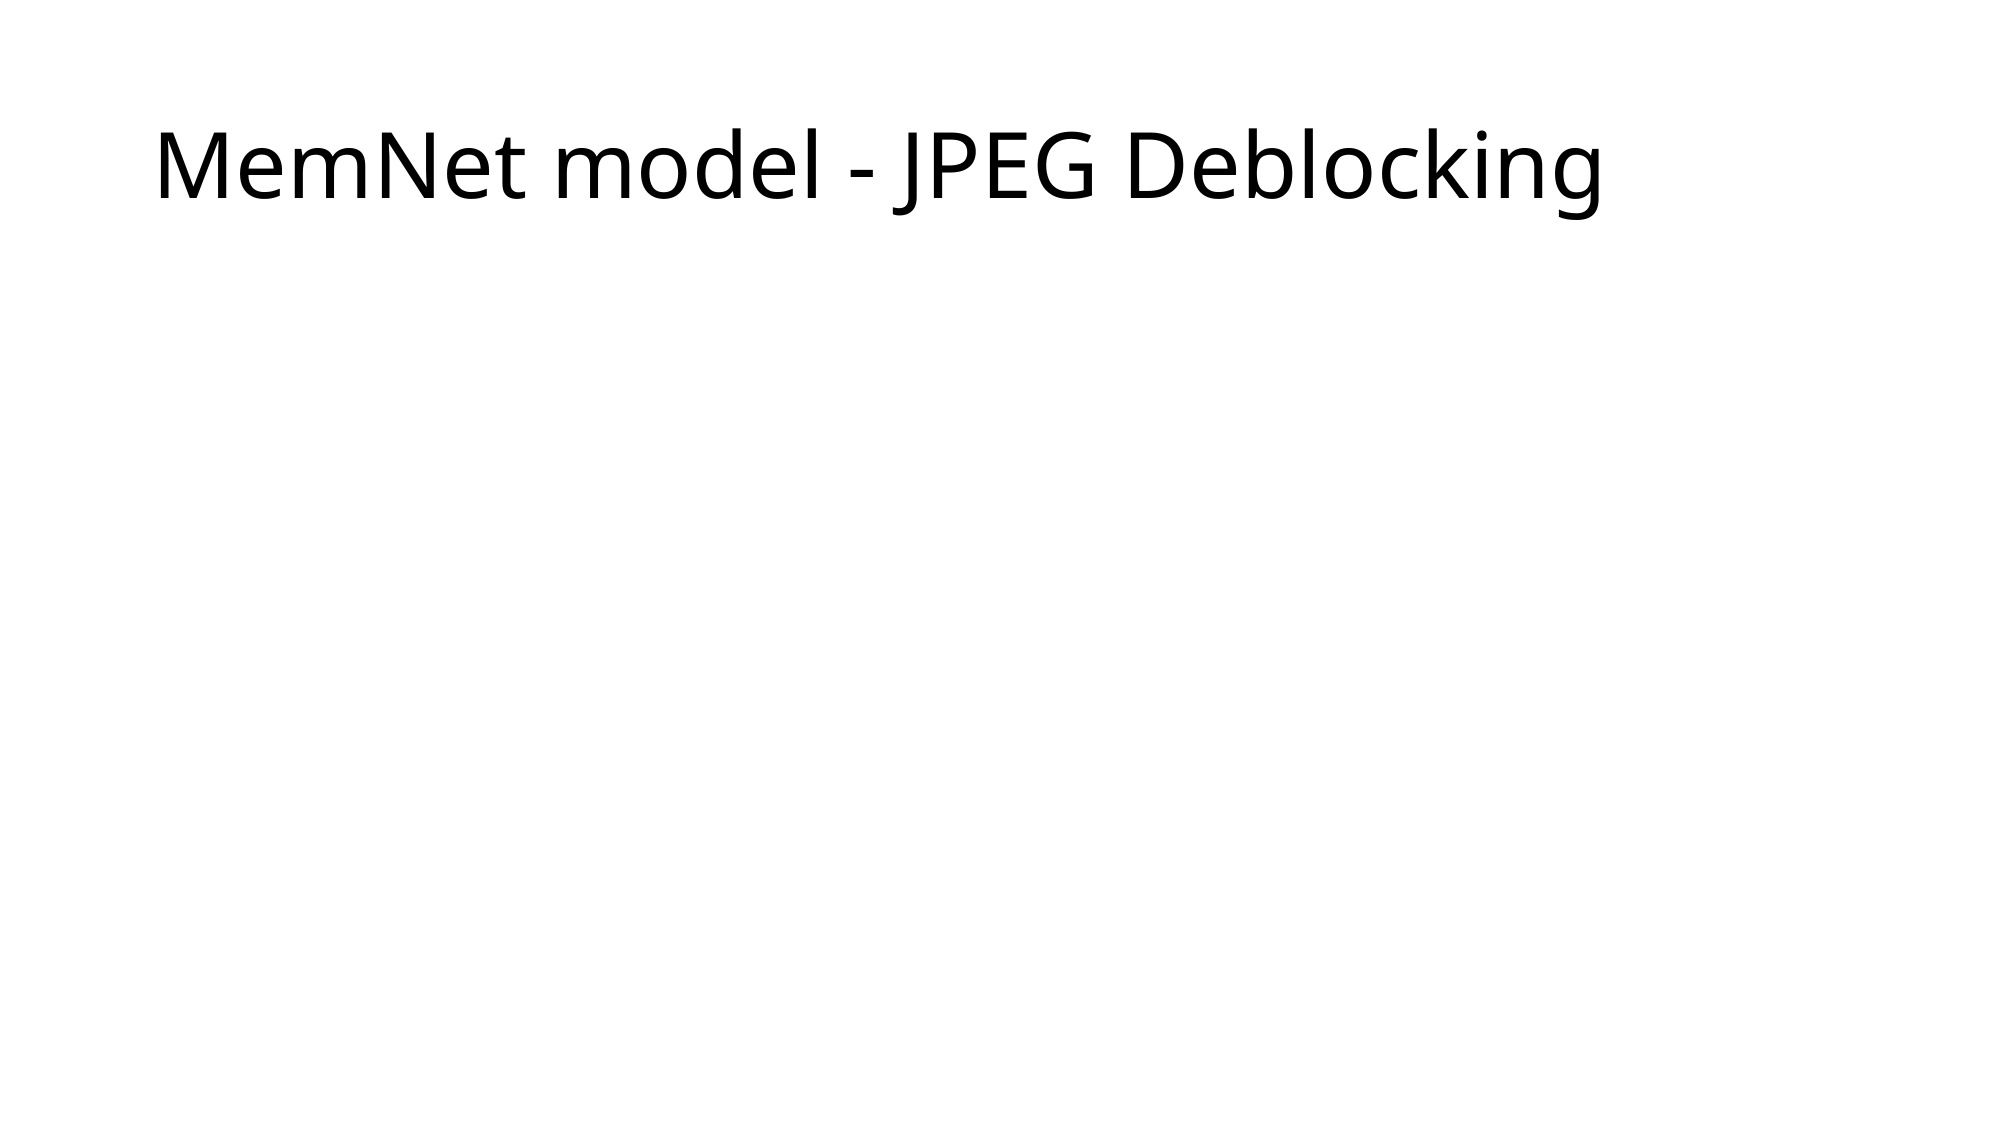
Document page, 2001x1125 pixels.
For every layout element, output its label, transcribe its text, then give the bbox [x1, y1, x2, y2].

title MemNet model - JPEG Deblocking [137, 59, 1863, 278]
